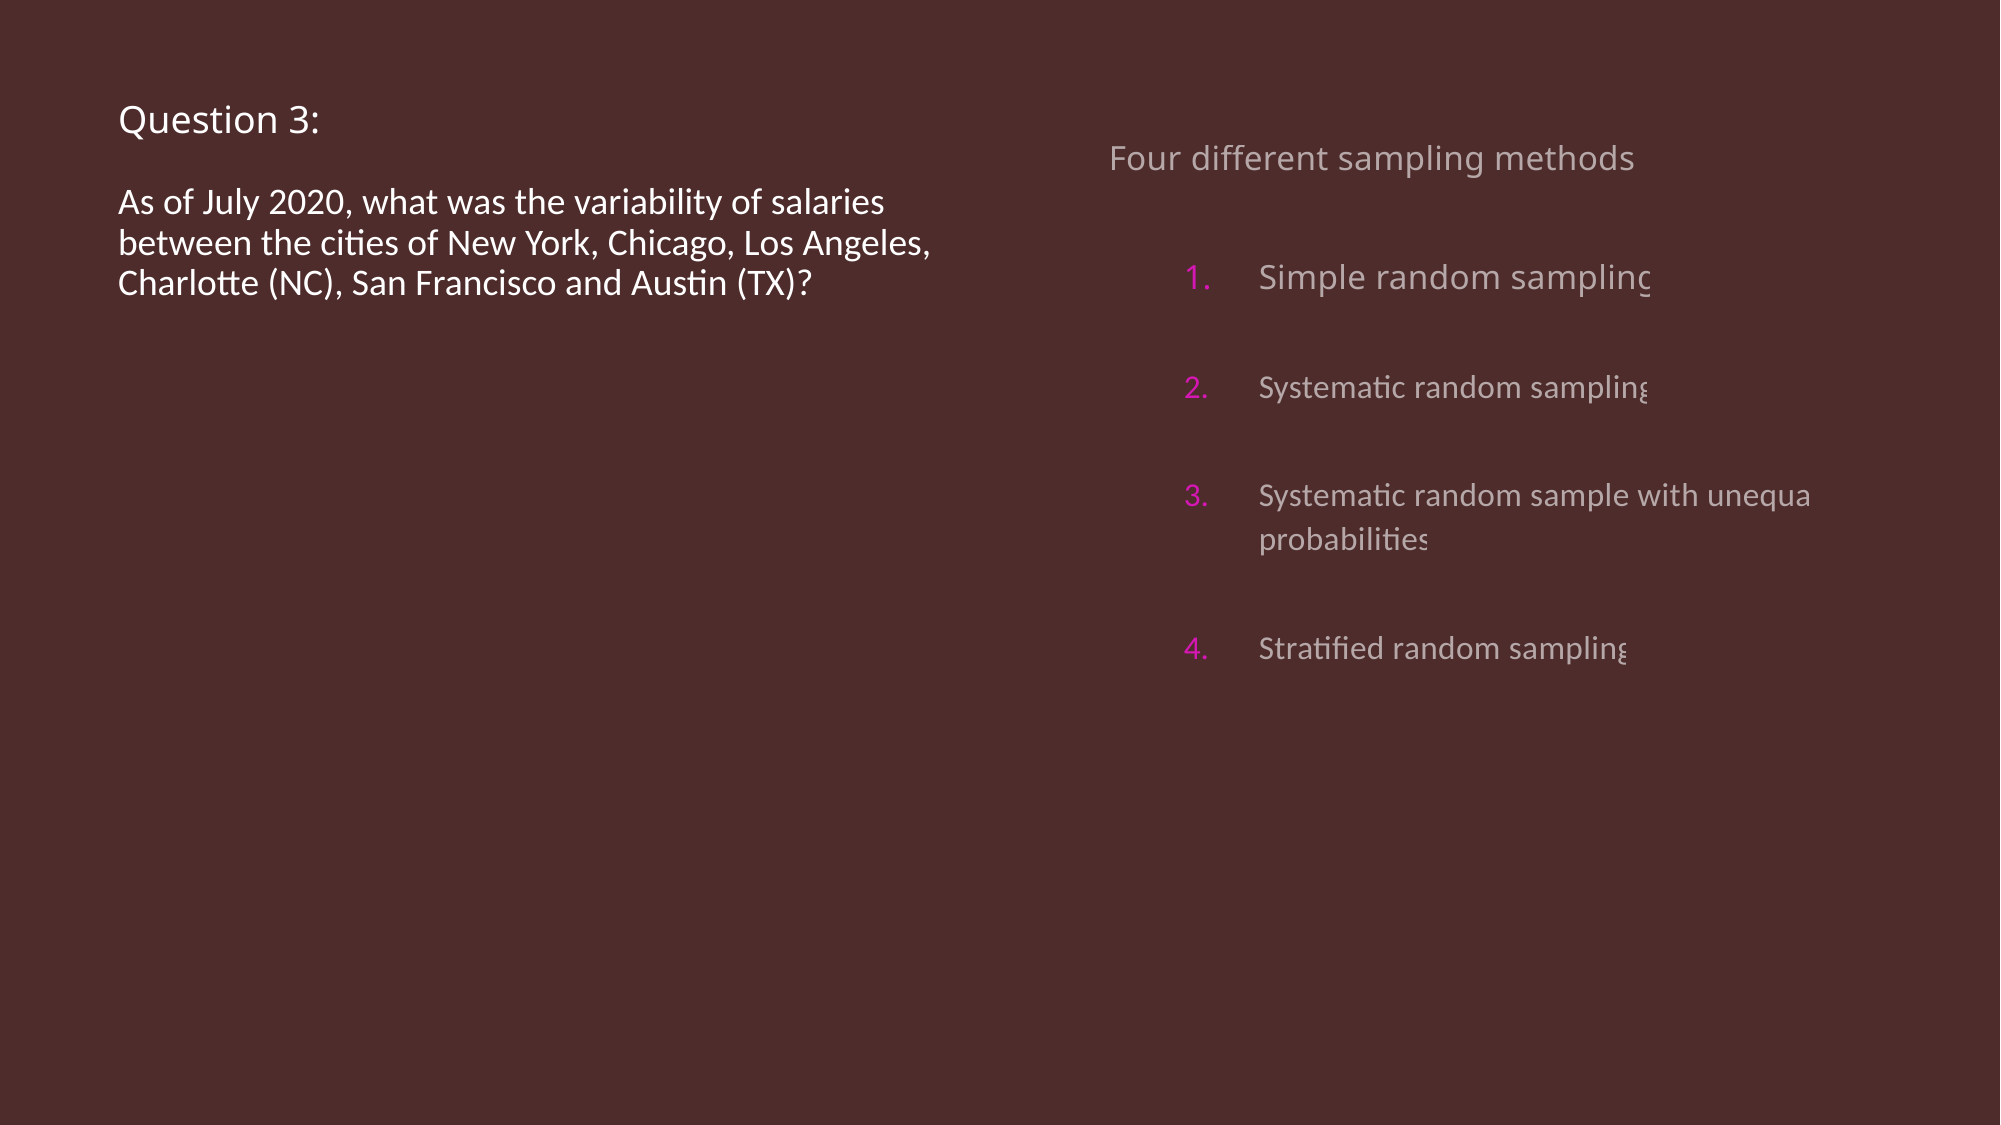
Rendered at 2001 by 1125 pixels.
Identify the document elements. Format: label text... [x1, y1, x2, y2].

text_box Four different sampling methods: Simple random sampling Systematic random sampling Systematic random sample with unequal probabilities Stratified random sampling [1108, 133, 1928, 662]
title Question 3: As of July 2020, what was the variability of salaries between the cities of New York, Chicago, Los Angeles, Charlotte (NC), San Francisco and Austin (TX)? [118, 101, 939, 344]
